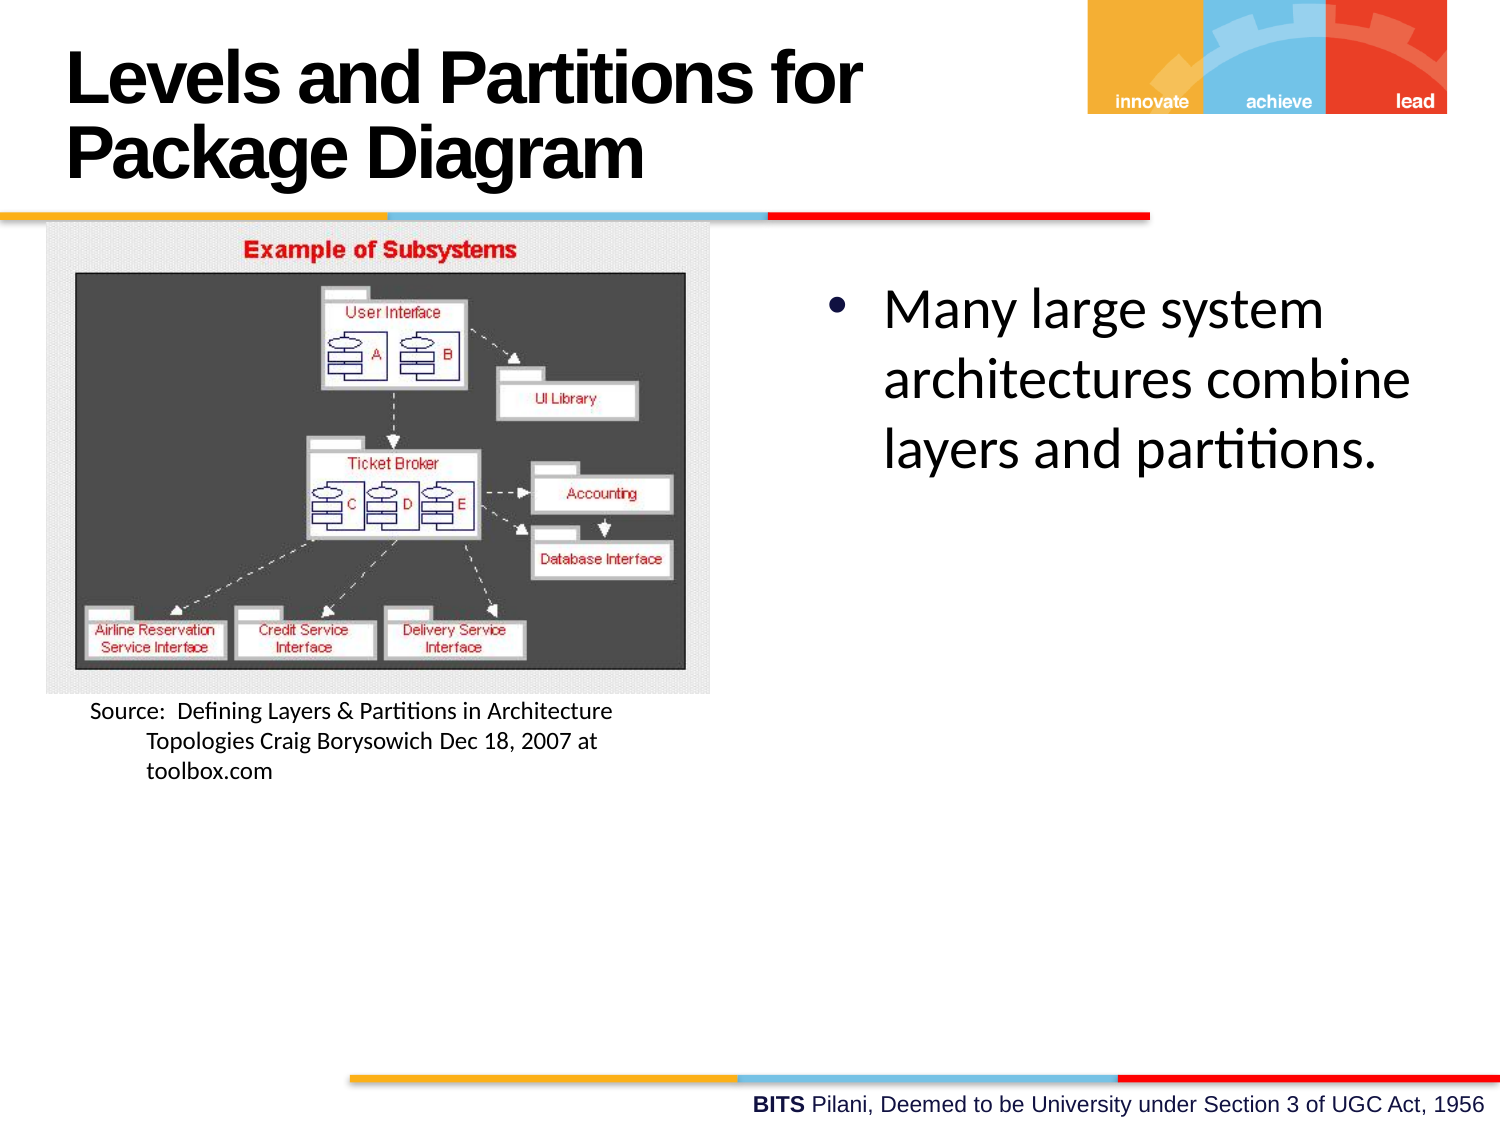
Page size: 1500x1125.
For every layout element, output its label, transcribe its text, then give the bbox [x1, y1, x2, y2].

list Levels and Partitions for Package Diagram [50, 24, 1088, 213]
list Source: Defining Layers & Partitions in Architecture Topologies Craig Borysowich Dec 18, 2007 at toolbox.com [75, 262, 738, 1005]
picture [46, 222, 710, 694]
list Many large system architectures combine layers and partitions. [812, 262, 1475, 528]
picture [1087, 0, 1448, 114]
